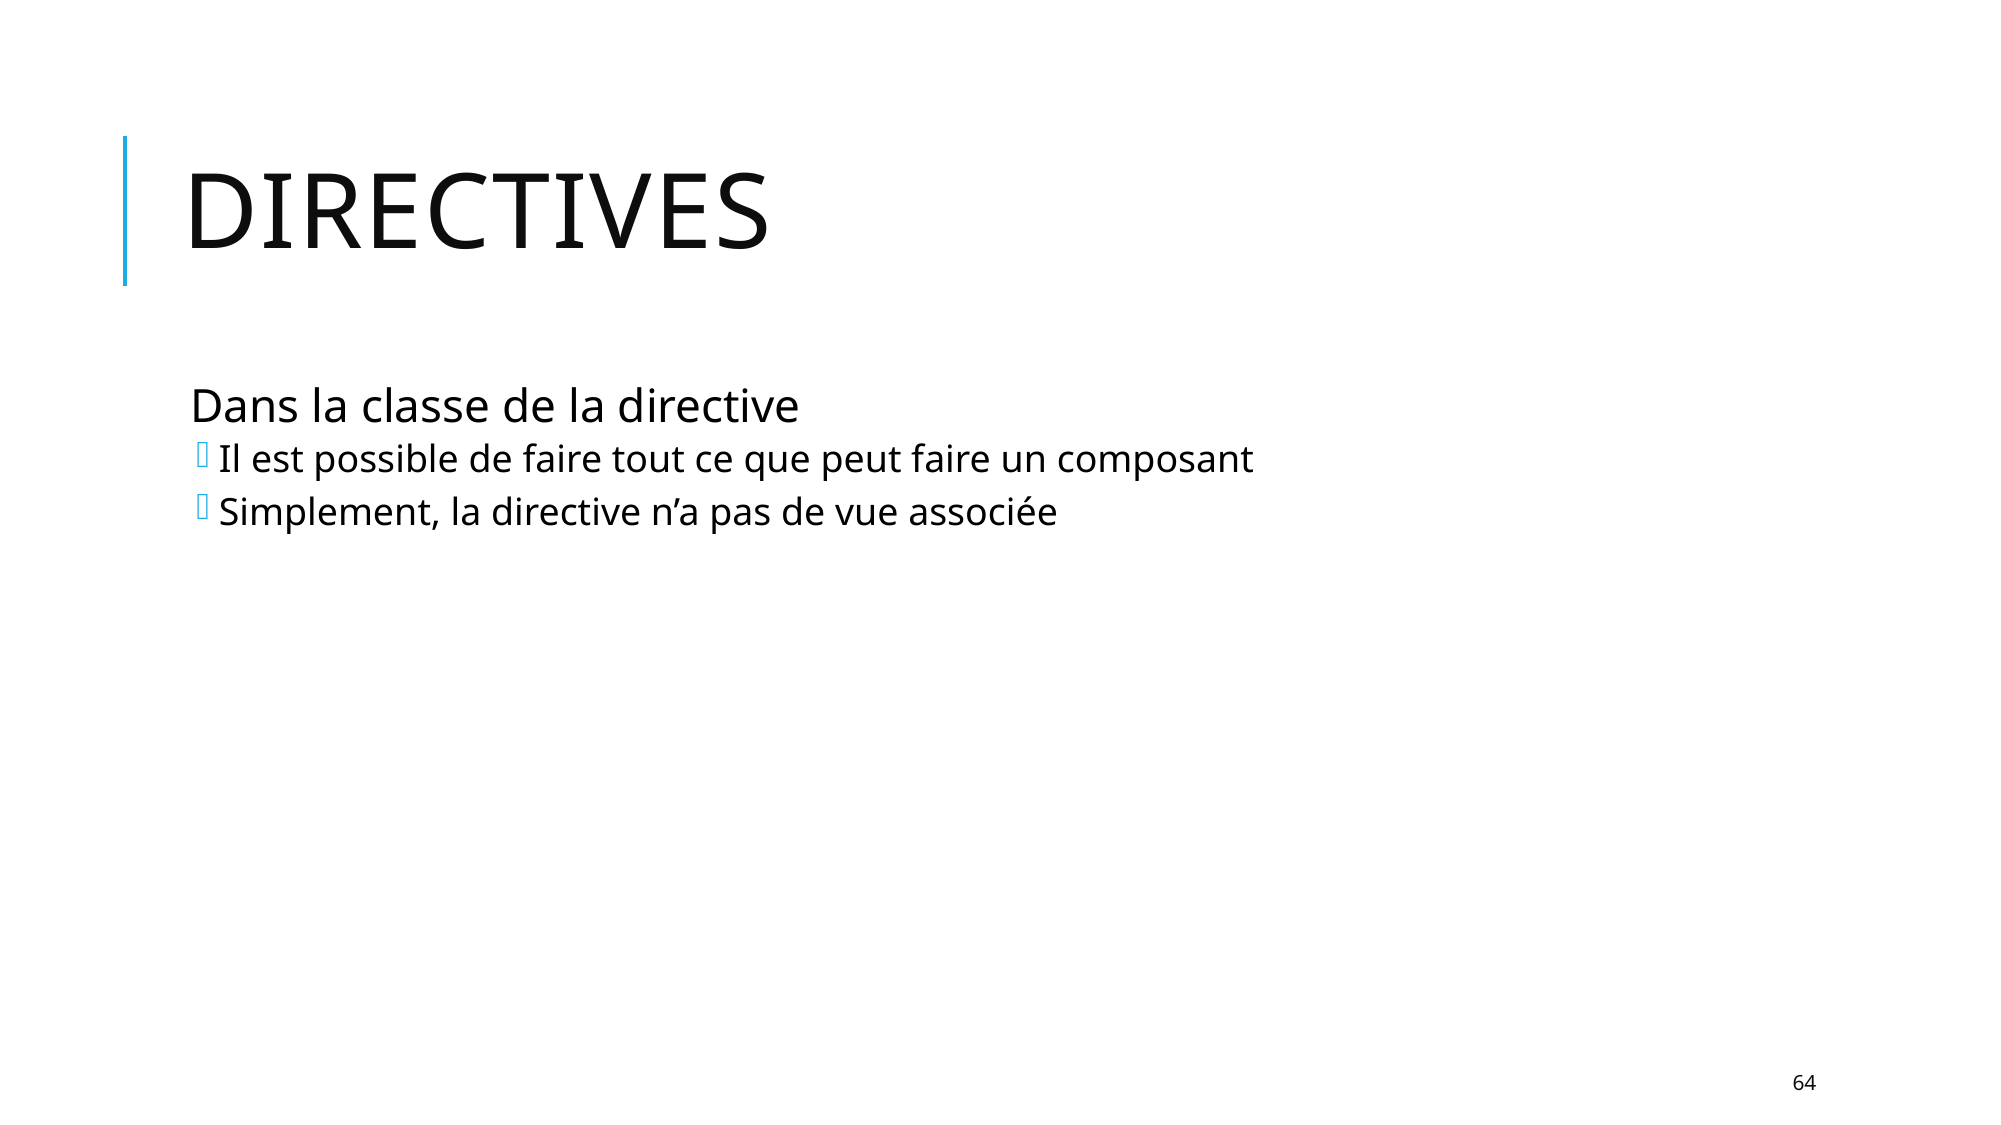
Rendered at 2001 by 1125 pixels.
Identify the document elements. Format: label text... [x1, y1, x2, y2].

list Dans la classe de la directive Il est possible de faire tout ce que peut faire un composant Simplement, la directive n’a pas de vue associée [168, 375, 1763, 1035]
title Directives [168, 96, 1763, 342]
slide_number 64 [1777, 1061, 1938, 1107]
